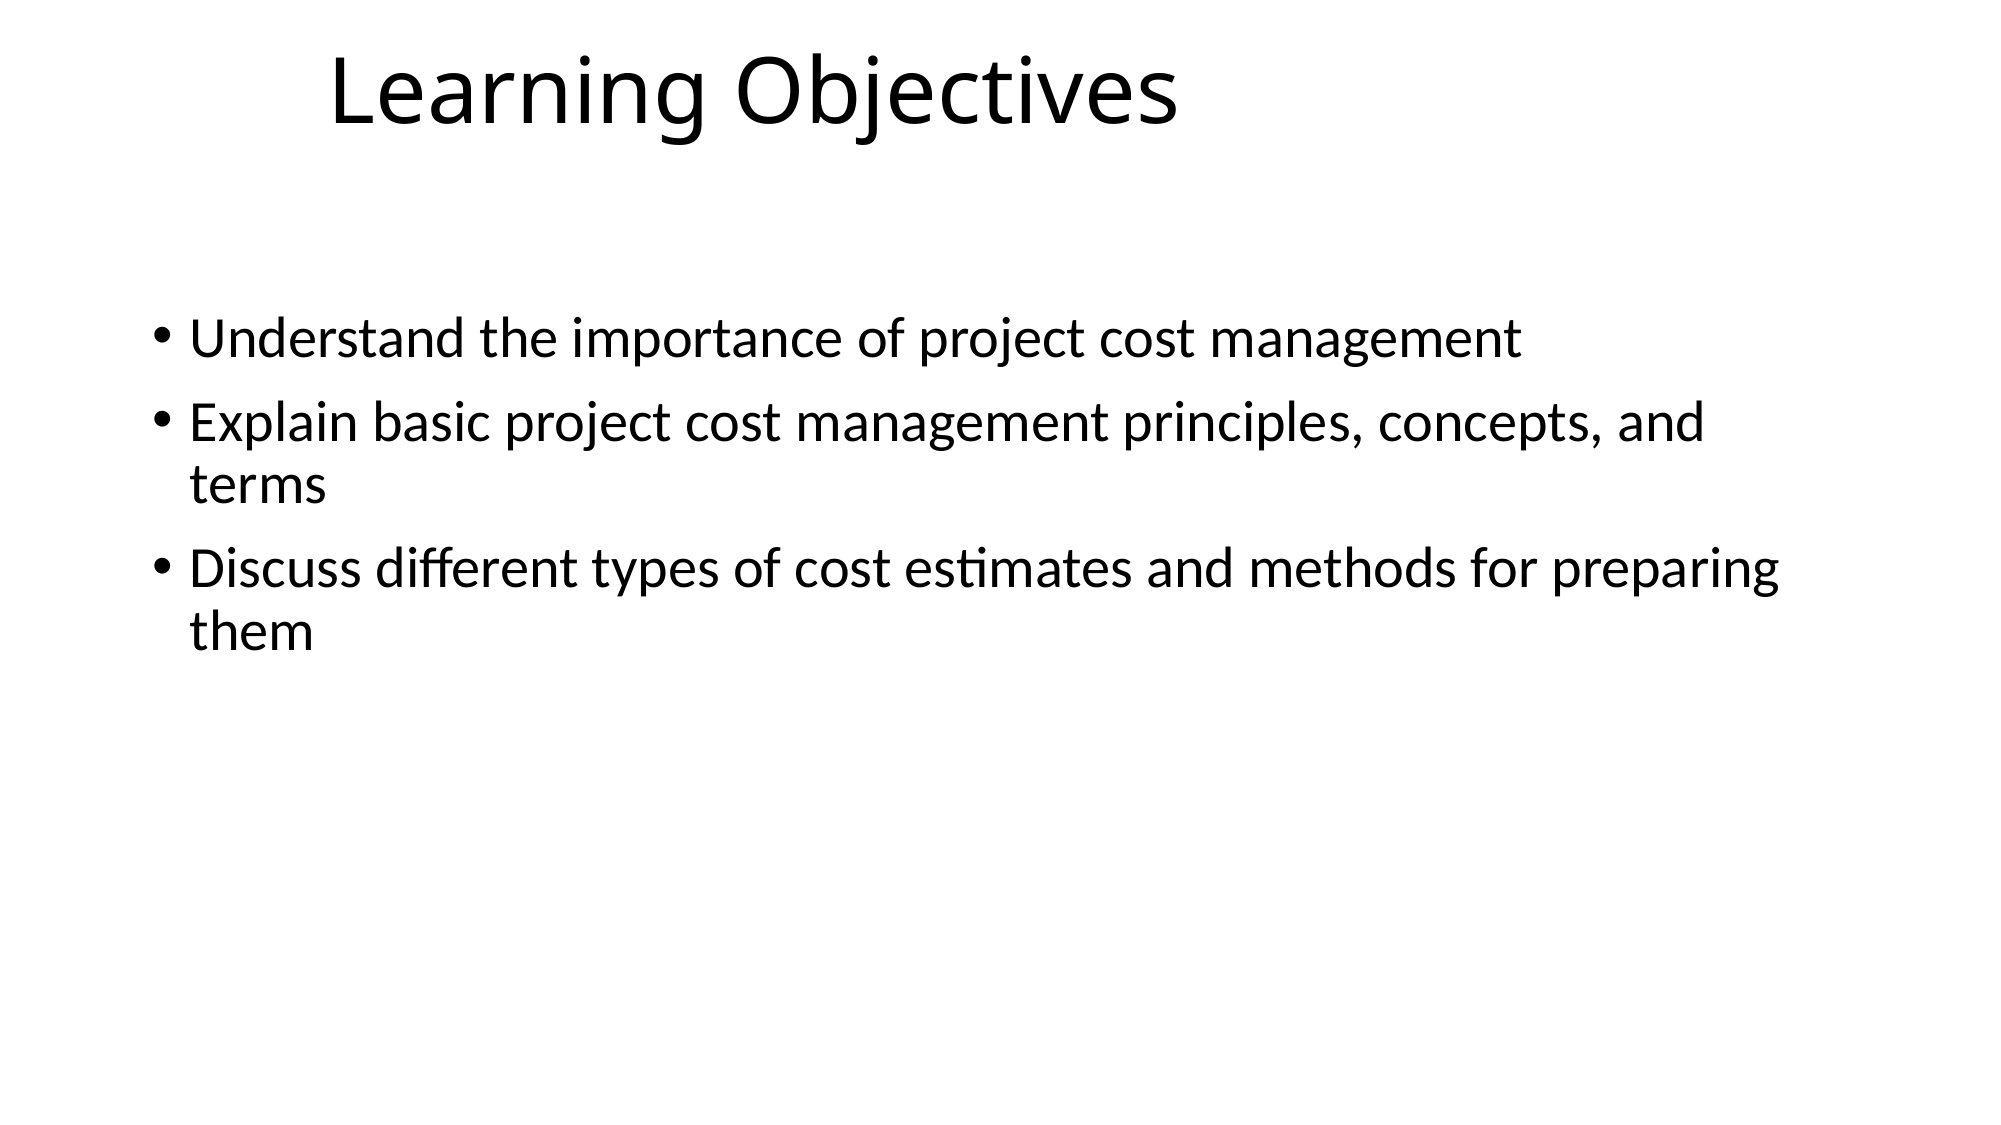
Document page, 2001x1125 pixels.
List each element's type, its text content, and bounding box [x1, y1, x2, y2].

list Understand the importance of project cost management Explain basic project cost management principles, concepts, and terms Discuss different types of cost estimates and methods for preparing them [137, 299, 1863, 1014]
title Learning Objectives [312, 0, 1675, 188]
